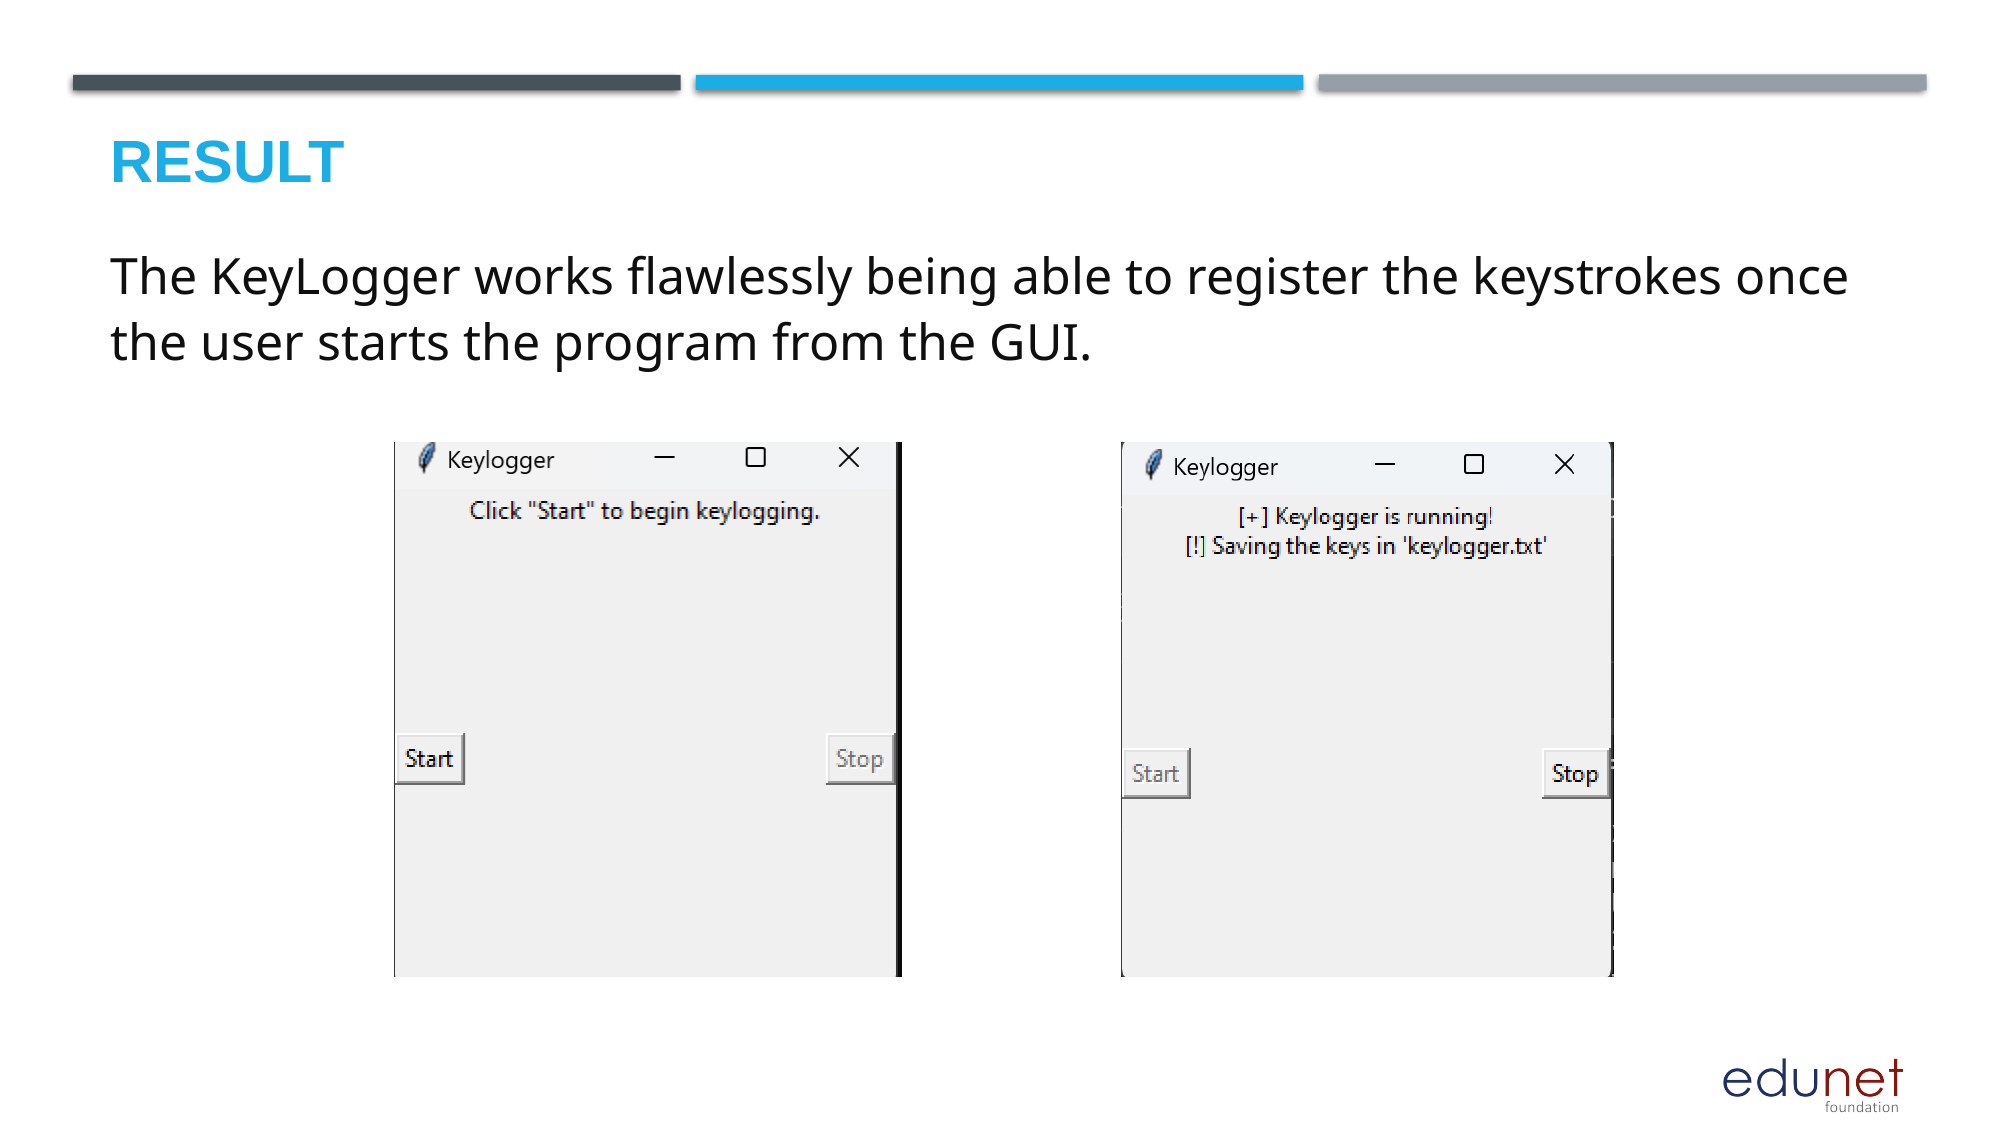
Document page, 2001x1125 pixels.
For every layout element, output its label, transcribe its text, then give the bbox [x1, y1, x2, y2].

list The KeyLogger works flawlessly being able to register the keystrokes once the user starts the program from the GUI. [95, 213, 1905, 396]
picture [1121, 442, 1614, 978]
picture [394, 442, 902, 978]
picture [1719, 1056, 1905, 1116]
title Result [95, 115, 1905, 203]
